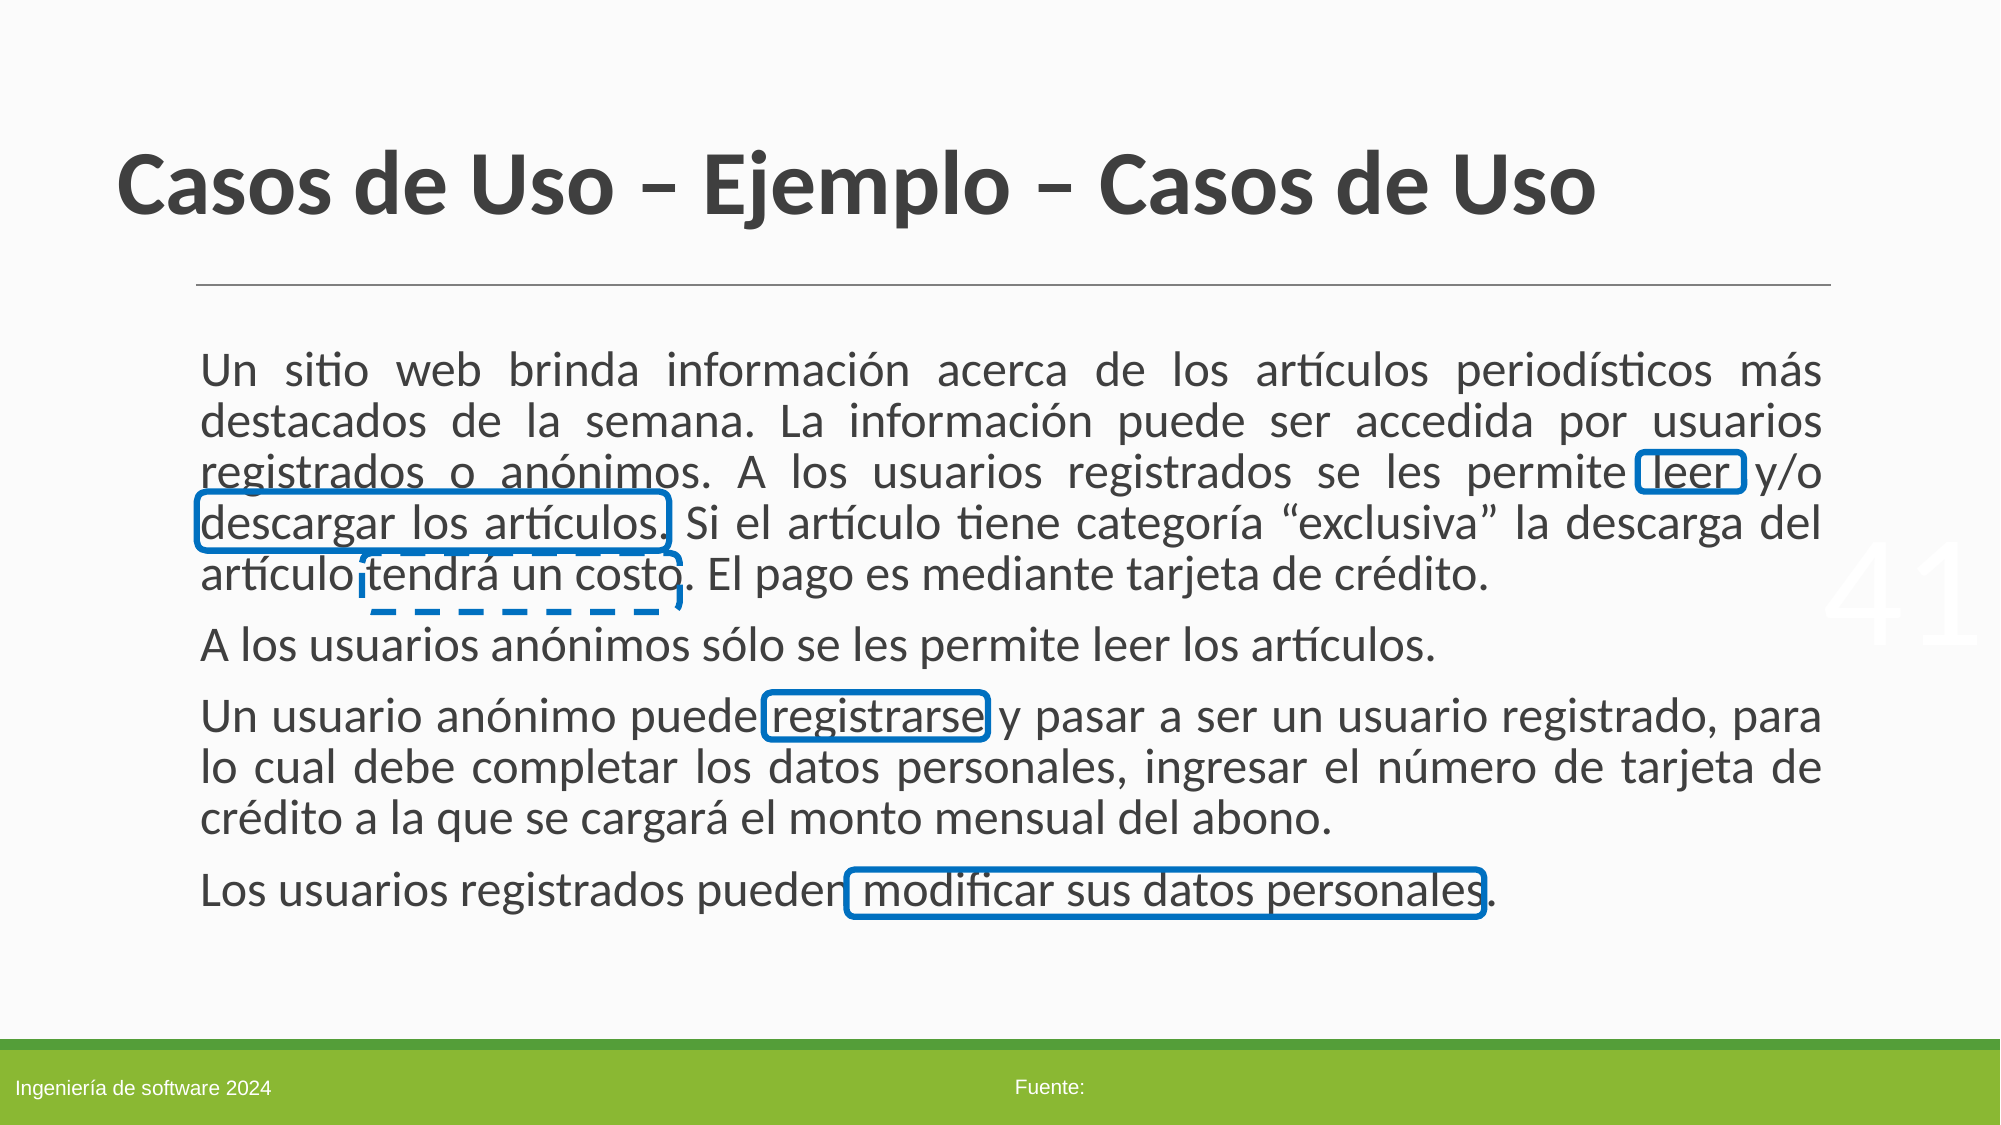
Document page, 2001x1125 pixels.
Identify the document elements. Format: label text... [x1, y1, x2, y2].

text_box [362, 552, 680, 612]
title Casos de Uso – Ejemplo – Casos de Uso [102, 81, 1875, 291]
text_box [1637, 452, 1745, 492]
text_box [763, 692, 989, 740]
text_box [846, 869, 1485, 917]
slide_number 41 [1520, 456, 2000, 686]
list Un sitio web brinda información acerca de los artículos periodísticos más destacados de la semana. La información puede ser accedida por usuarios registrados o anónimos. A los usuarios registrados se les permite leer y/o descargar los artículos. Si el artículo tiene categoría “exclusiva” la descarga del artículo tendrá un costo. El pago es mediante tarjeta de crédito. A los usuarios anónimos sólo se les permite leer los artículos. Un usuario anónimo puede registrarse y pasar a ser un usuario registrado, para lo cual debe completar los datos personales, ingresar el número de tarjeta de crédito a la que se cargará el monto mensual del abono. Los usuarios registrados pueden modificar sus datos personales. [184, 338, 1839, 999]
text_box [196, 491, 670, 551]
